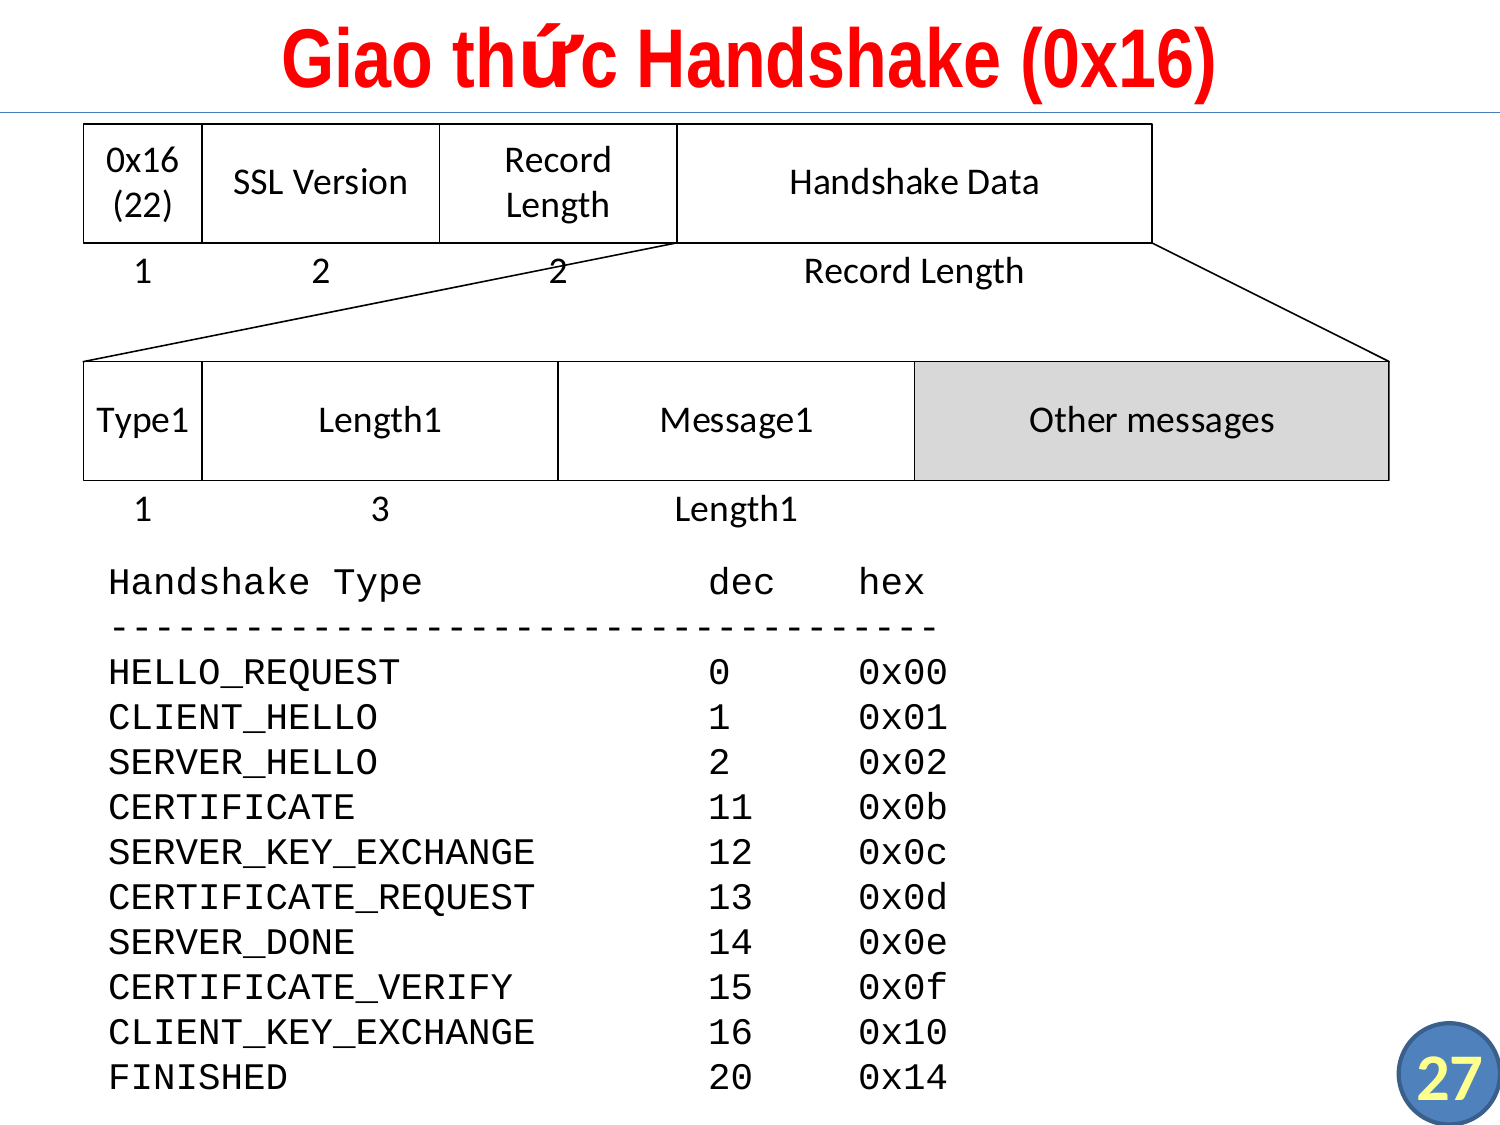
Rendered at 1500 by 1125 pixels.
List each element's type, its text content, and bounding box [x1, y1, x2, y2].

text_box Handshake Type dec hex ------------------------------------- HELLO_REQUEST 0 0x00 CLIENT_HELLO 1 0x01 SERVER_HELLO 2 0x02 CERTIFICATE 11 0x0b SERVER_KEY_EXCHANGE 12 0x0c CERTIFICATE_REQUEST 13 0x0d SERVER_DONE 14 0x0e CERTIFICATE_VERIFY 15 0x0f CLIENT_KEY_EXCHANGE 16 0x10 FINISHED 20 0x14 [93, 558, 1113, 1105]
title Giao thức Handshake (0x16) [0, 0, 1500, 113]
slide_number 27 [1399, 1023, 1500, 1125]
picture [74, 120, 1390, 551]
